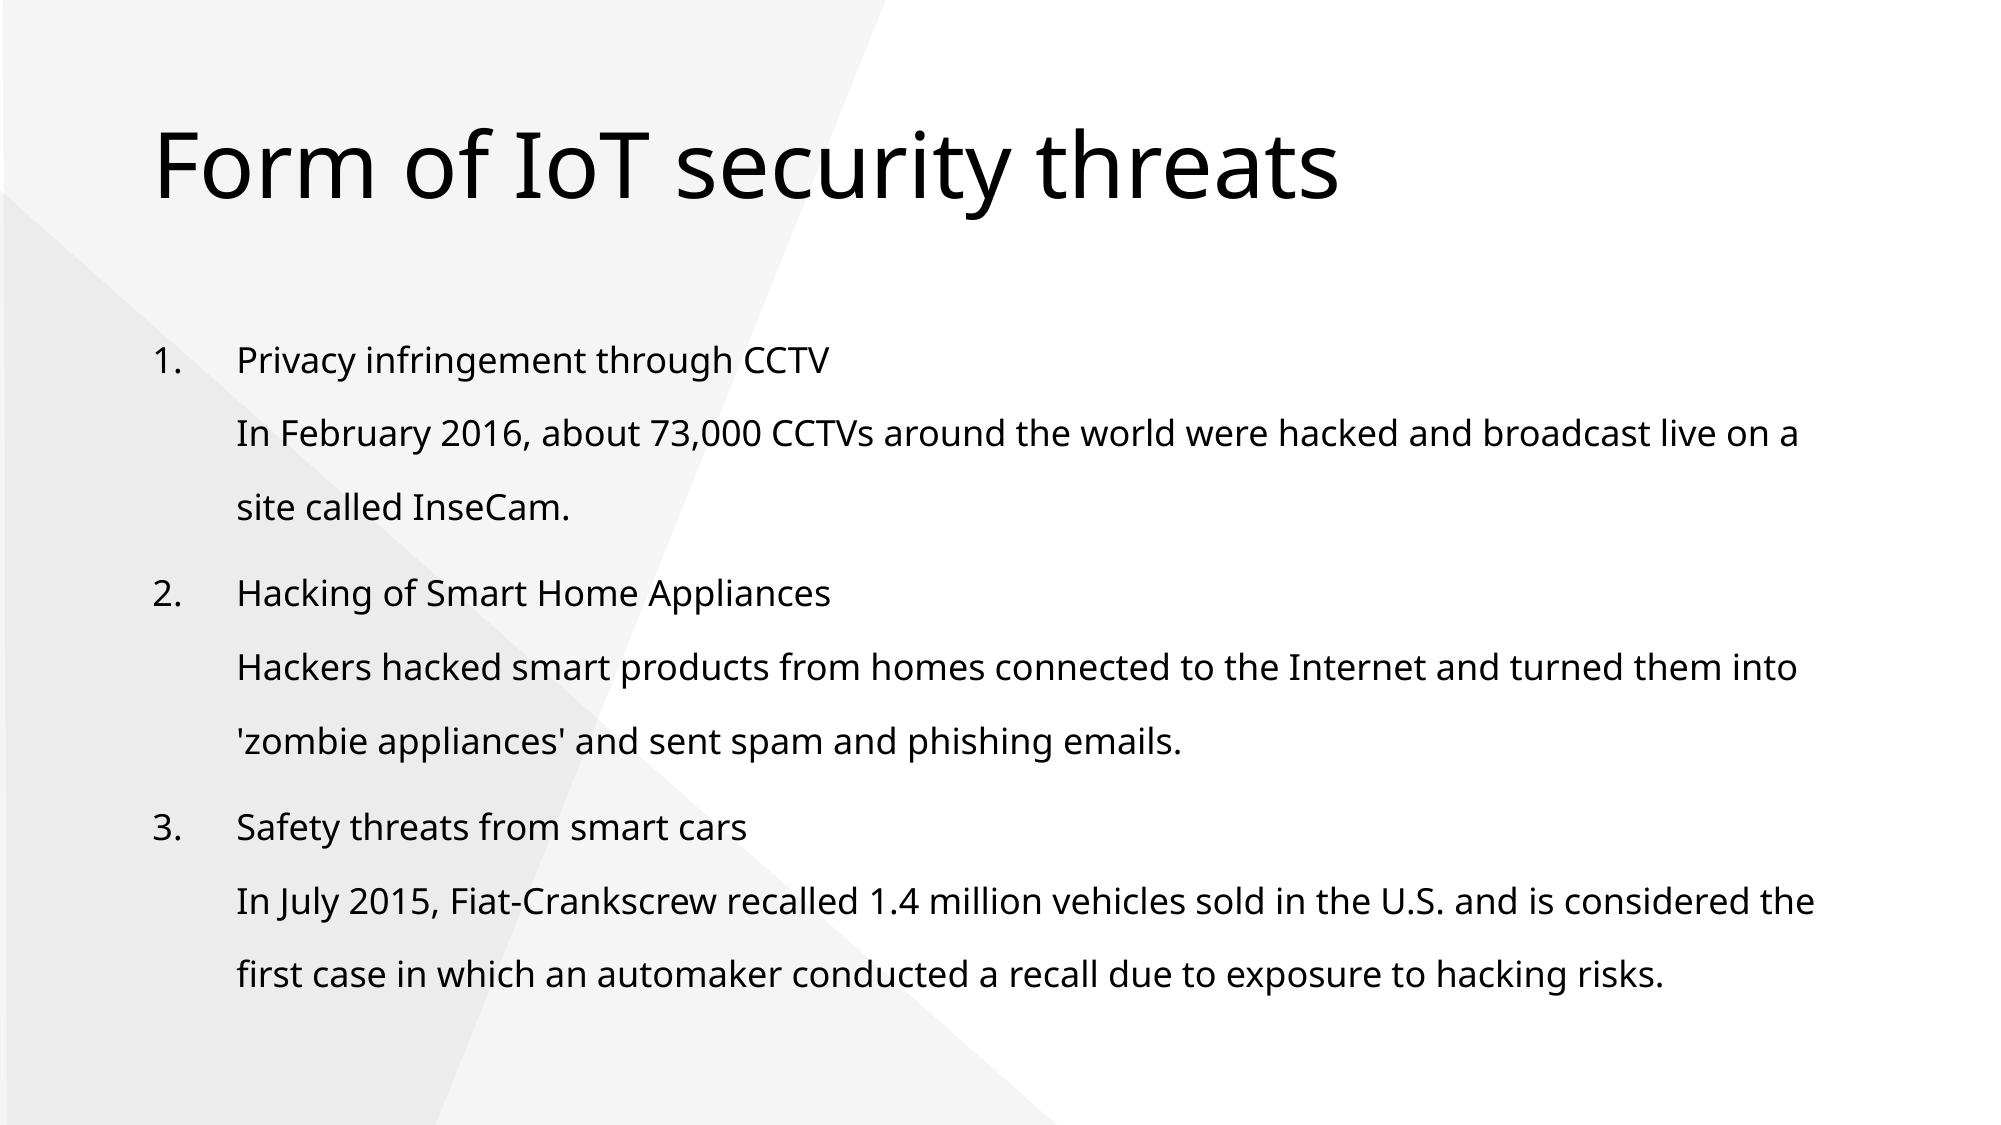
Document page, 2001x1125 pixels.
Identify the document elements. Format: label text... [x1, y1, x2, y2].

list Privacy infringement through CCTV In February 2016, about 73,000 CCTVs around the world were hacked and broadcast live on a site called InseCam. Hacking of Smart Home Appliances Hackers hacked smart products from homes connected to the Internet and turned them into 'zombie appliances' and sent spam and phishing emails. Safety threats from smart cars In July 2015, Fiat-Crankscrew recalled 1.4 million vehicles sold in the U.S. and is considered the first case in which an automaker conducted a recall due to exposure to hacking risks. [137, 299, 1863, 1014]
title Form of IoT security threats [137, 59, 1863, 278]
